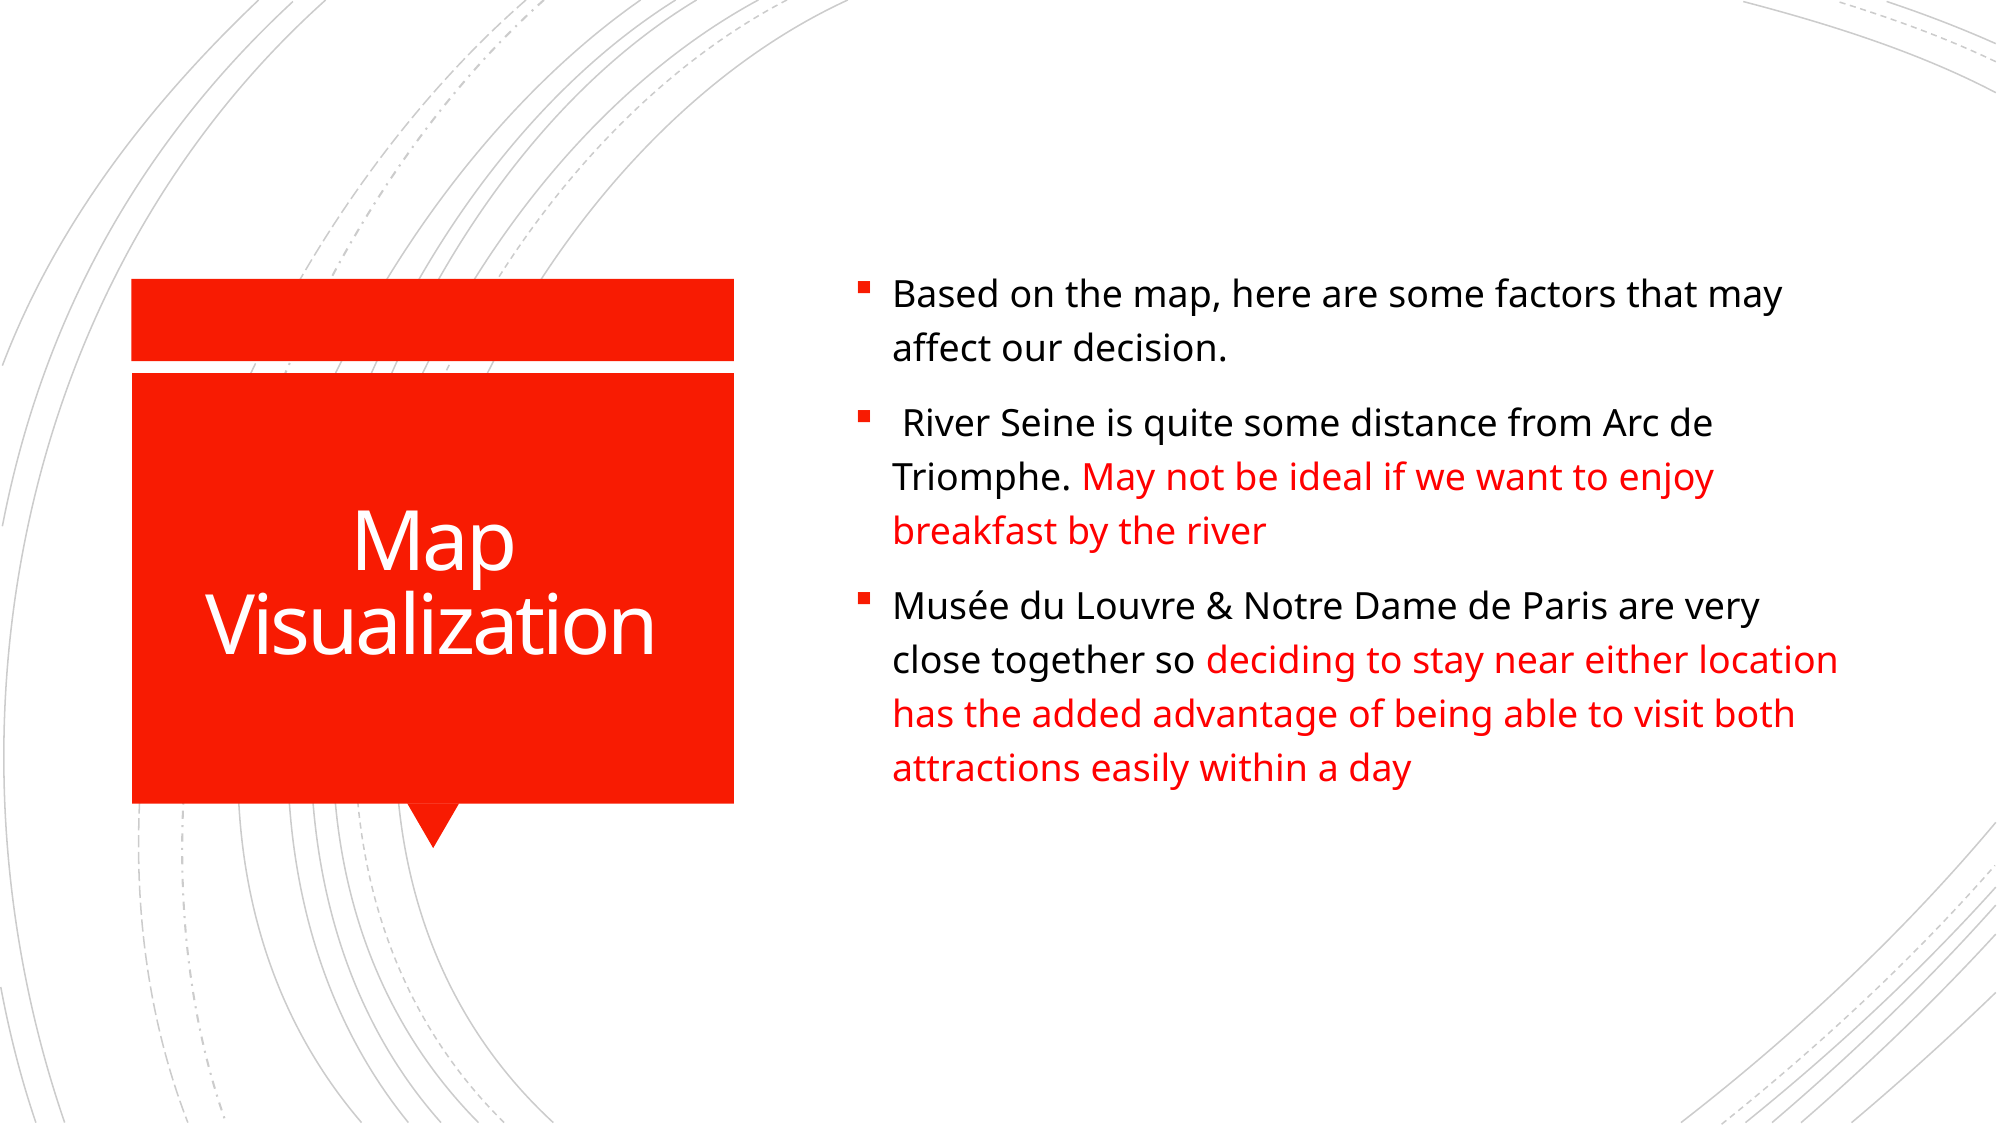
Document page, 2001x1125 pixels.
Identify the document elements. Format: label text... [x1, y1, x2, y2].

list Based on the map, here are some factors that may affect our decision. River Seine is quite some distance from Arc de Triomphe. May not be ideal if we want to enjoy breakfast by the river Musée du Louvre & Notre Dame de Paris are very close together so deciding to stay near either location has the added advantage of being able to visit both attractions easily within a day [839, 131, 1871, 993]
title Map Visualization [145, 385, 720, 789]
